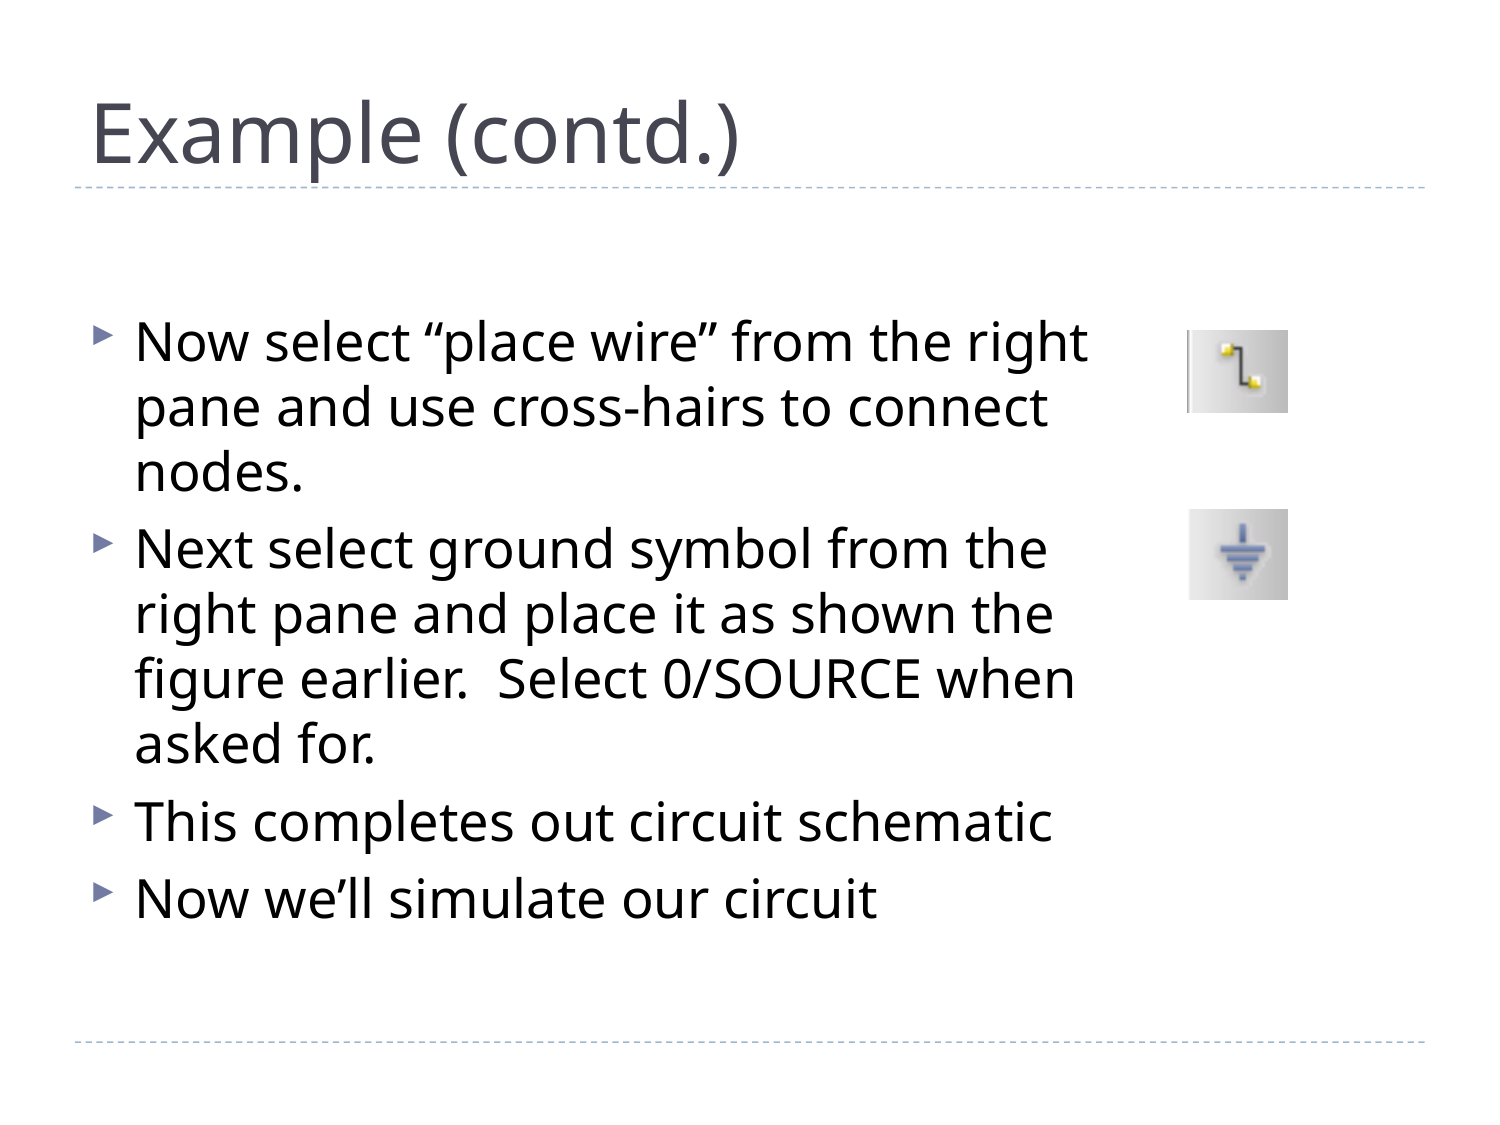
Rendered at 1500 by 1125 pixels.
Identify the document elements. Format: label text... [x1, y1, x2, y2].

title Example (contd.) [75, 24, 1425, 188]
list Now select “place wire” from the right pane and use cross-hairs to connect nodes. Next select ground symbol from the right pane and place it as shown the figure earlier. Select 0/SOURCE when asked for. This completes out circuit schematic Now we’ll simulate our circuit [75, 299, 1113, 1010]
picture [1187, 509, 1288, 601]
picture [1187, 329, 1288, 413]
